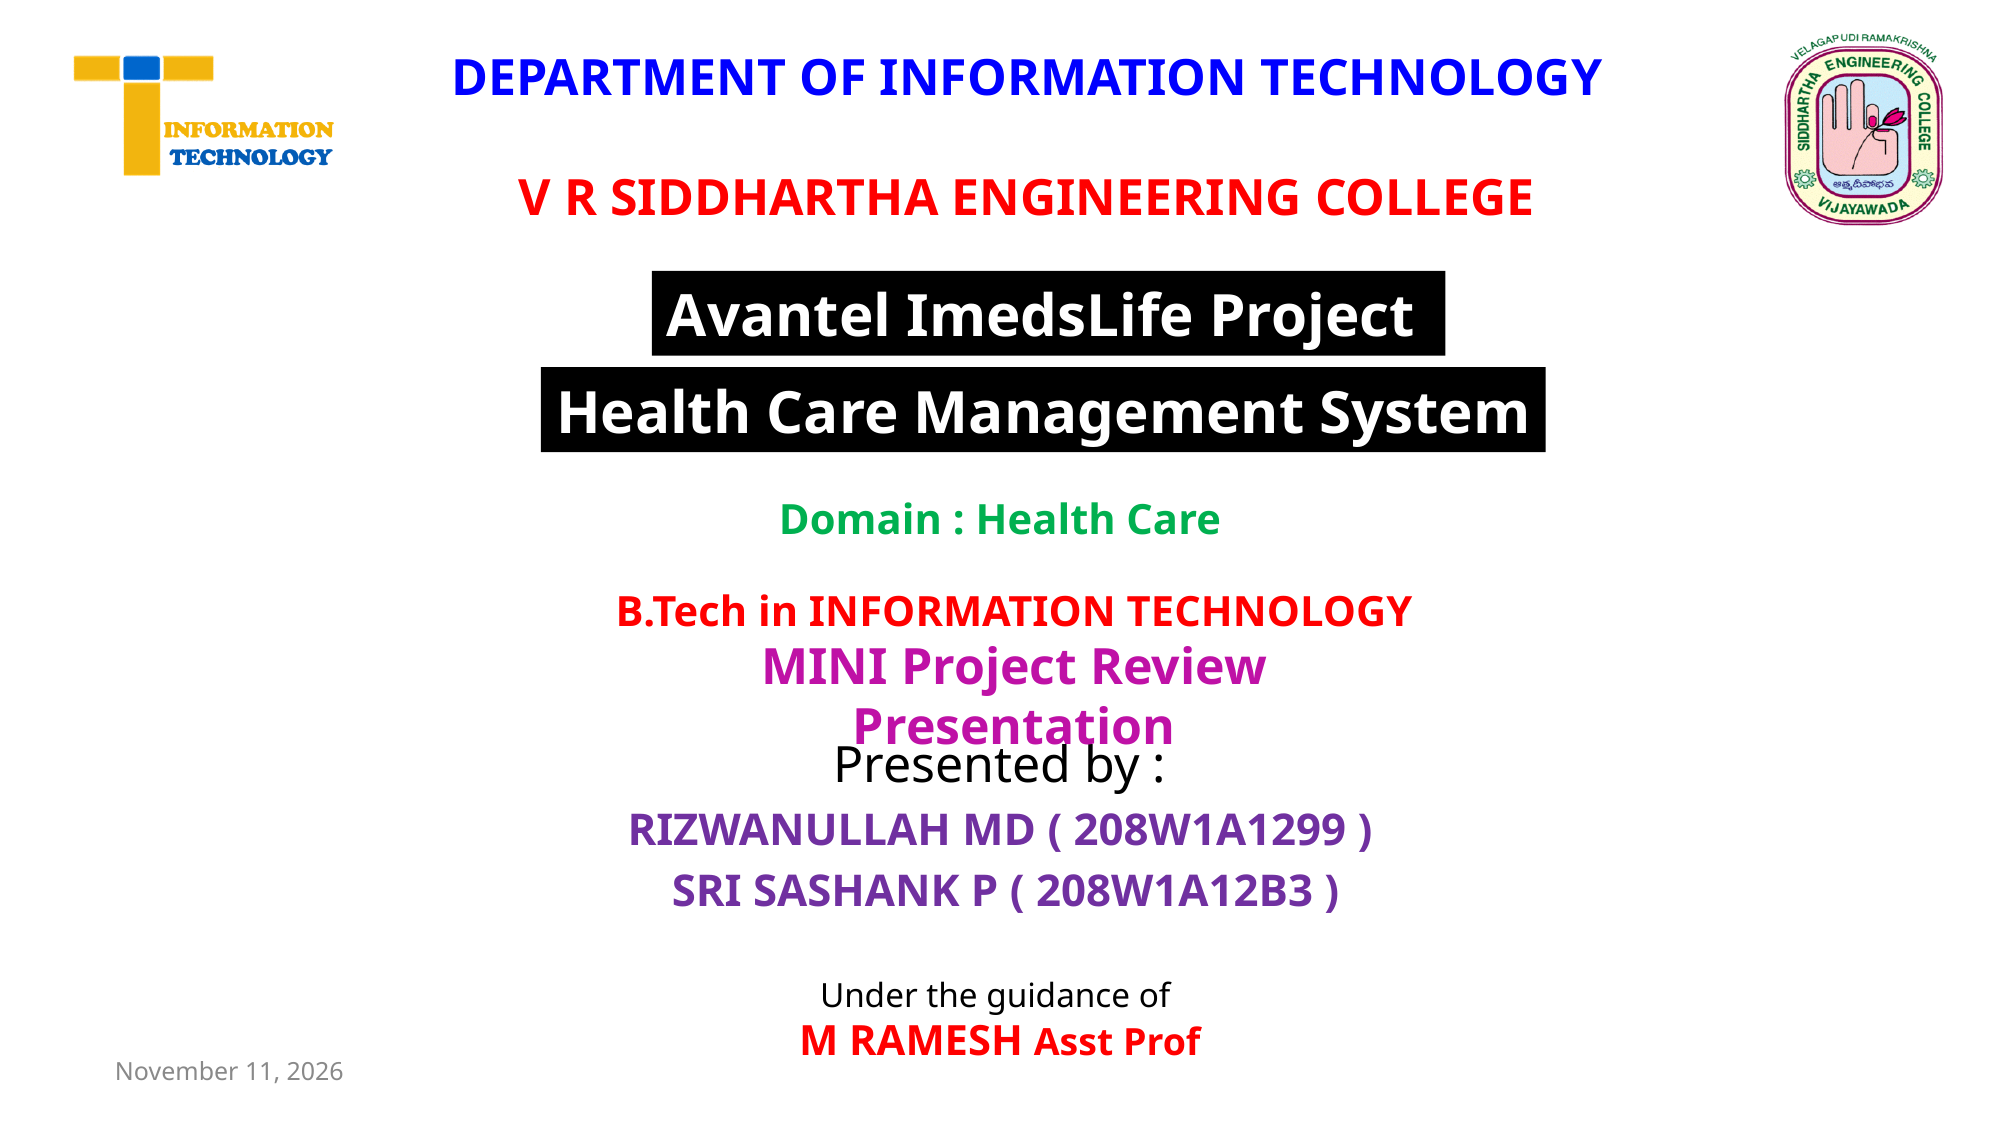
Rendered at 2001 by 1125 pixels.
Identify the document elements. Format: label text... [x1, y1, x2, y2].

picture [49, 31, 341, 202]
text_box Avantel ImedsLife Project [651, 270, 1446, 356]
text_box DEPARTMENT OF INFORMATION TECHNOLOGY V R SIDDHARTHA ENGINEERING COLLEGE [356, 43, 1697, 228]
text_box Domain : Health Care [582, 485, 1418, 551]
text_box Under the guidance of M RAMESH Asst Prof [624, 966, 1375, 1072]
subtitle Presented by : RIZWANULLAH MD ( 208W1A1299 ) SRI SASHANK P ( 208W1A12B3 ) [357, 725, 1643, 946]
text_box B.Tech in INFORMATION TECHNOLOGY MINI Project Review Presentation [582, 577, 1446, 763]
picture [1774, 27, 1951, 232]
text_box Health Care Management System [540, 367, 1546, 453]
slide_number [99, 1042, 567, 1103]
